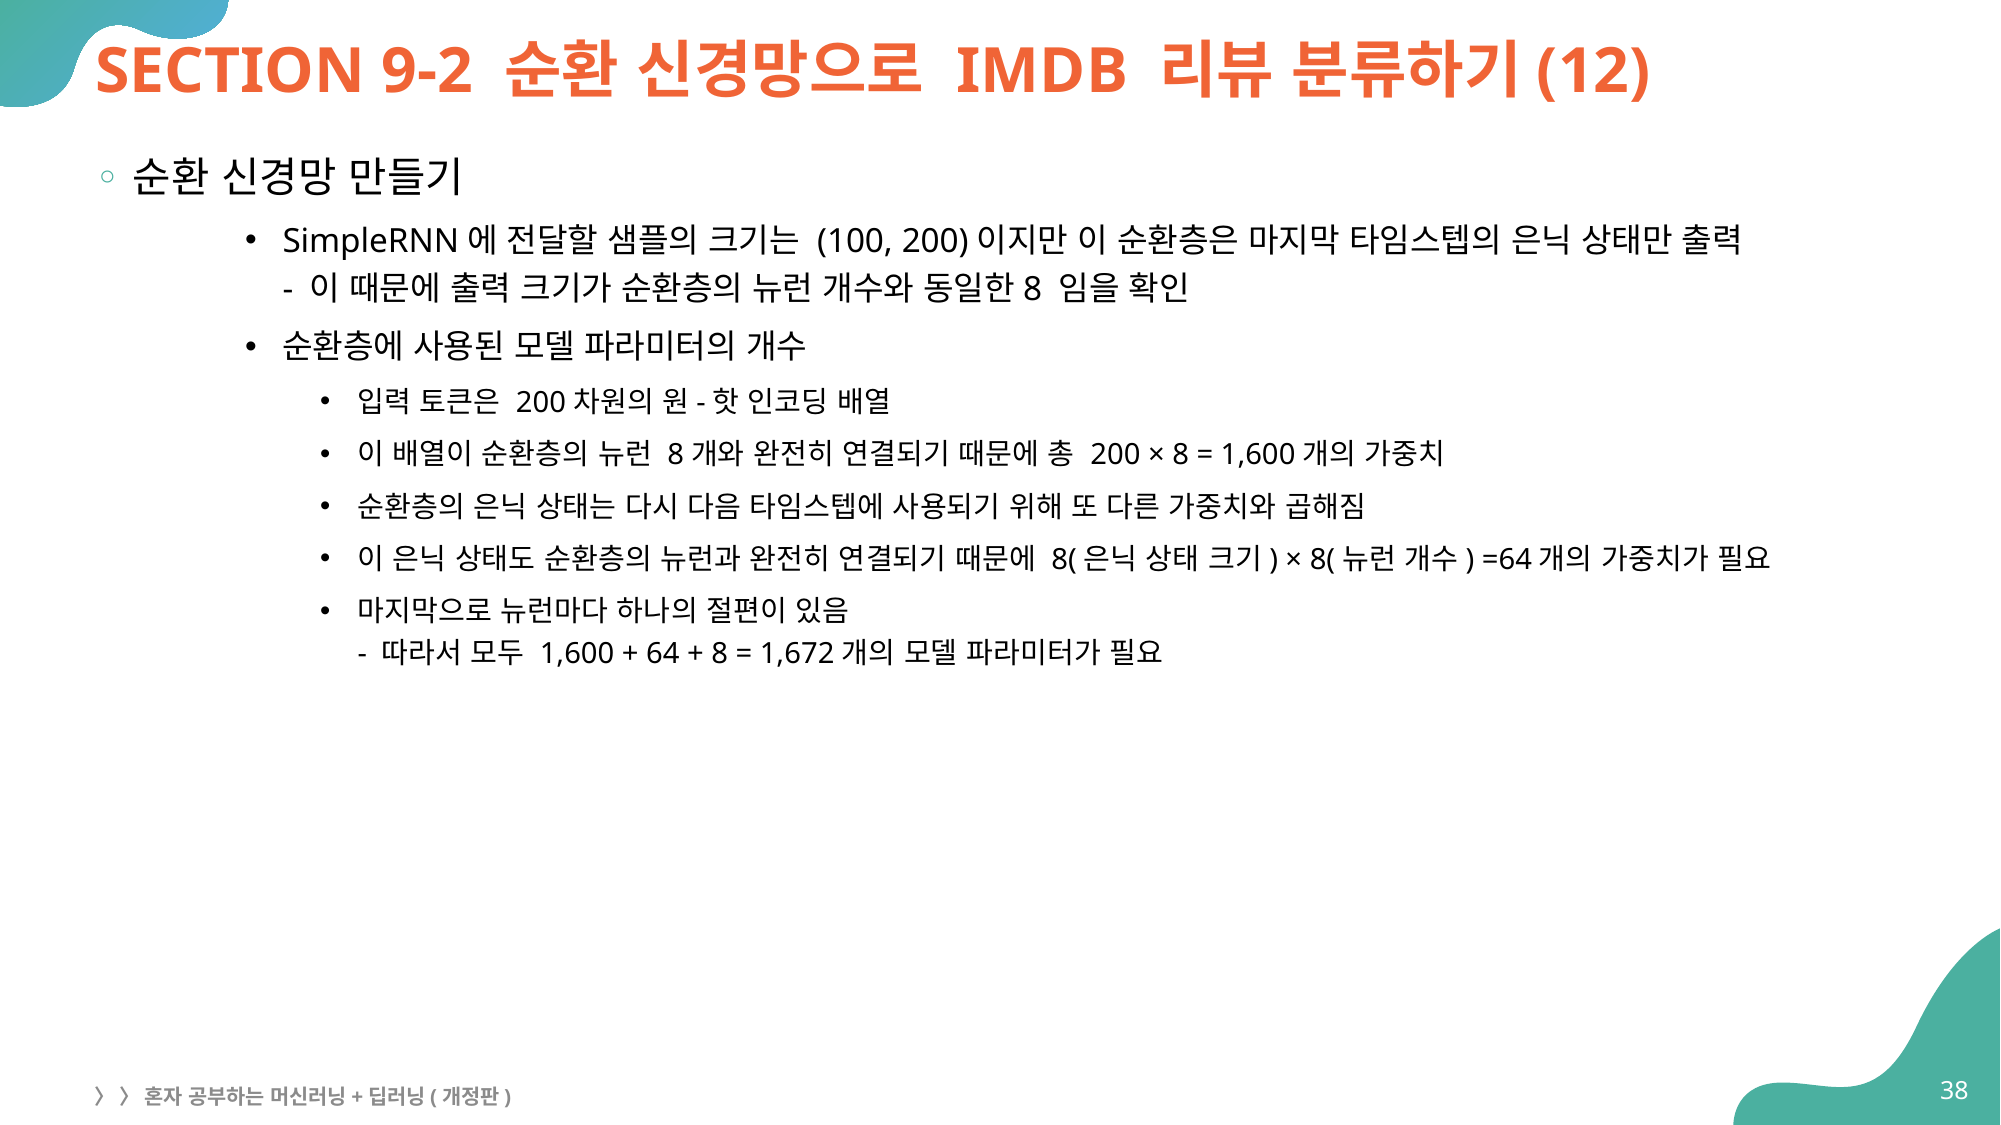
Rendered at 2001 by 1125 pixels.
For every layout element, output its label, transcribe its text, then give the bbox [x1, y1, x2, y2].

list 순환 신경망 만들기 SimpleRNN에 전달할 샘플의 크기는 (100, 200)이지만 이 순환층은 마지막 타임스텝의 은닉 상태만 출력 - 이 때문에 출력 크기가 순환층의 뉴런 개수와 동일한8 임을 확인 순환층에 사용된 모델 파라미터의 개수 입력 토큰은 200차원의 원-핫 인코딩 배열 이 배열이 순환층의 뉴런 8개와 완전히 연결되기 때문에 총 200 × 8 = 1,600개의 가중치 순환층의 은닉 상태는 다시 다음 타임스텝에 사용되기 위해 또 다른 가중치와 곱해짐 이 은닉 상태도 순환층의 뉴런과 완전히 연결되기 때문에 8(은닉 상태 크기) × 8(뉴런 개수) =64개의 가중치가 필요 마지막으로 뉴런마다 하나의 절편이 있음 - 따라서 모두 1,600 + 64 + 8 = 1,672개의 모델 파라미터가 필요 [79, 133, 1918, 1028]
slide_number 38 [1917, 1061, 1984, 1122]
title SECTION 9-2 순환 신경망으로 IMDB 리뷰 분류하기(12) [79, 17, 1931, 128]
footer 〉 〉 혼자 공부하는 머신러닝+딥러닝(개정판) [79, 1078, 755, 1114]
